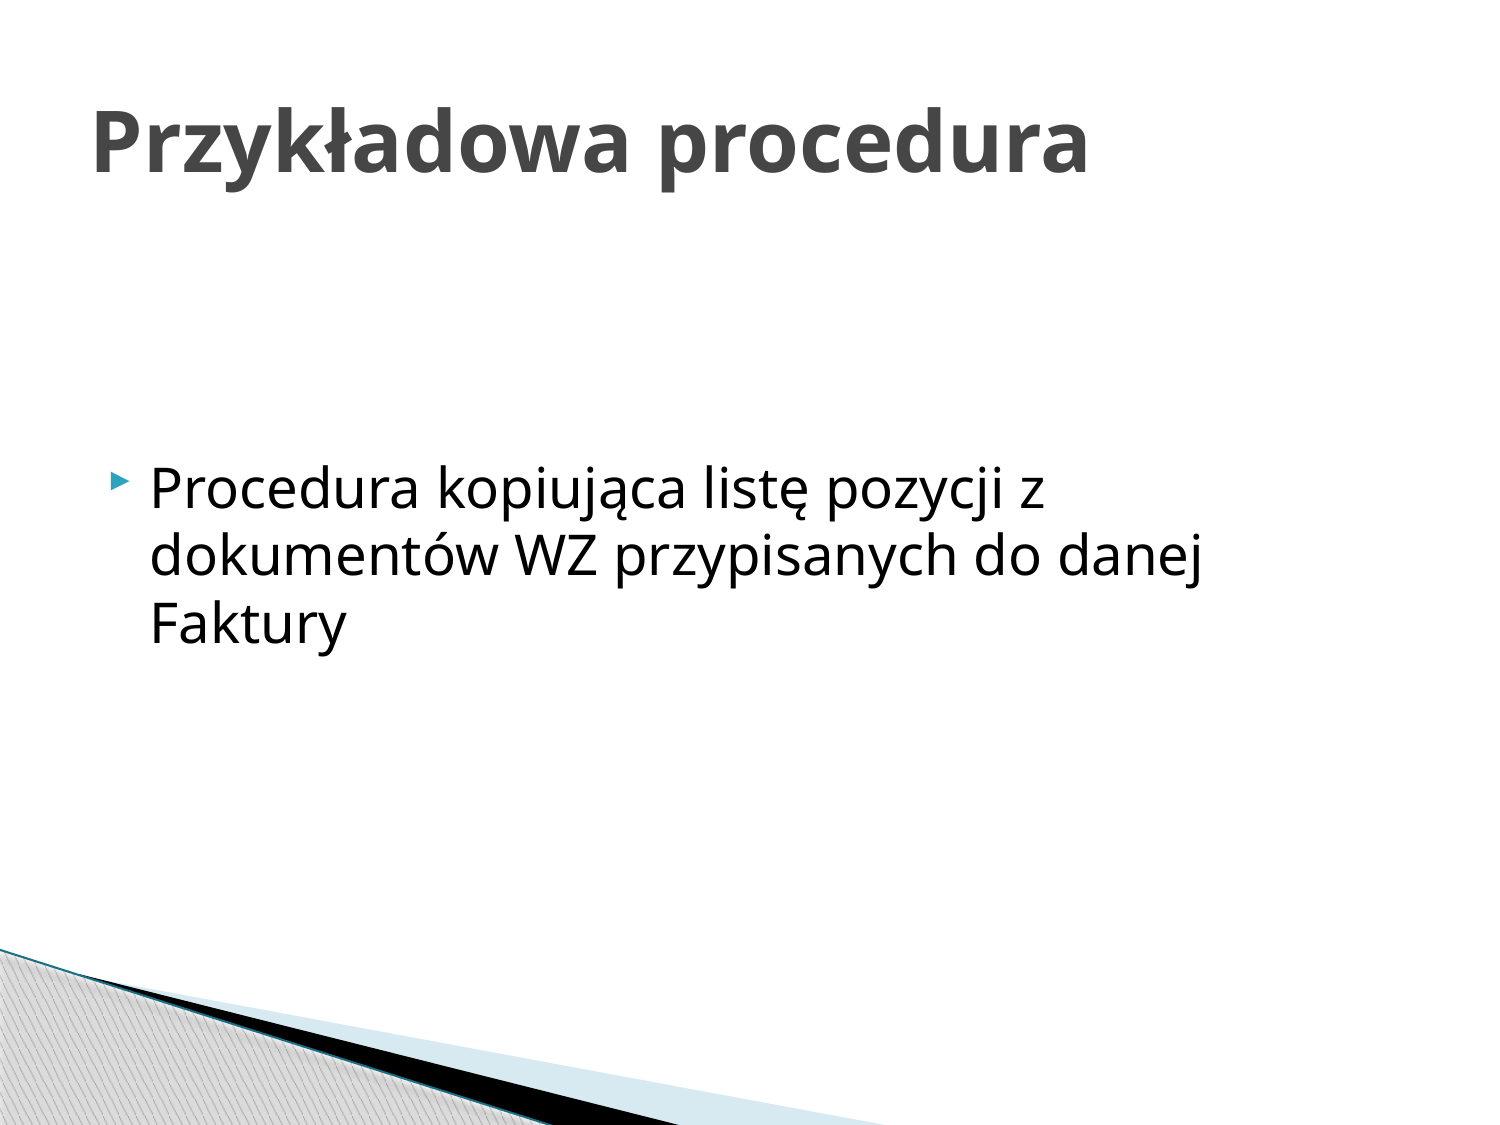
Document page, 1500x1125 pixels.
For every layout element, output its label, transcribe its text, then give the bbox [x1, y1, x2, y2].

title Przykładowa procedura [75, 45, 1425, 233]
list Procedura kopiująca listę pozycji z dokumentów WZ przypisanych do danej Faktury [75, 444, 1425, 986]
